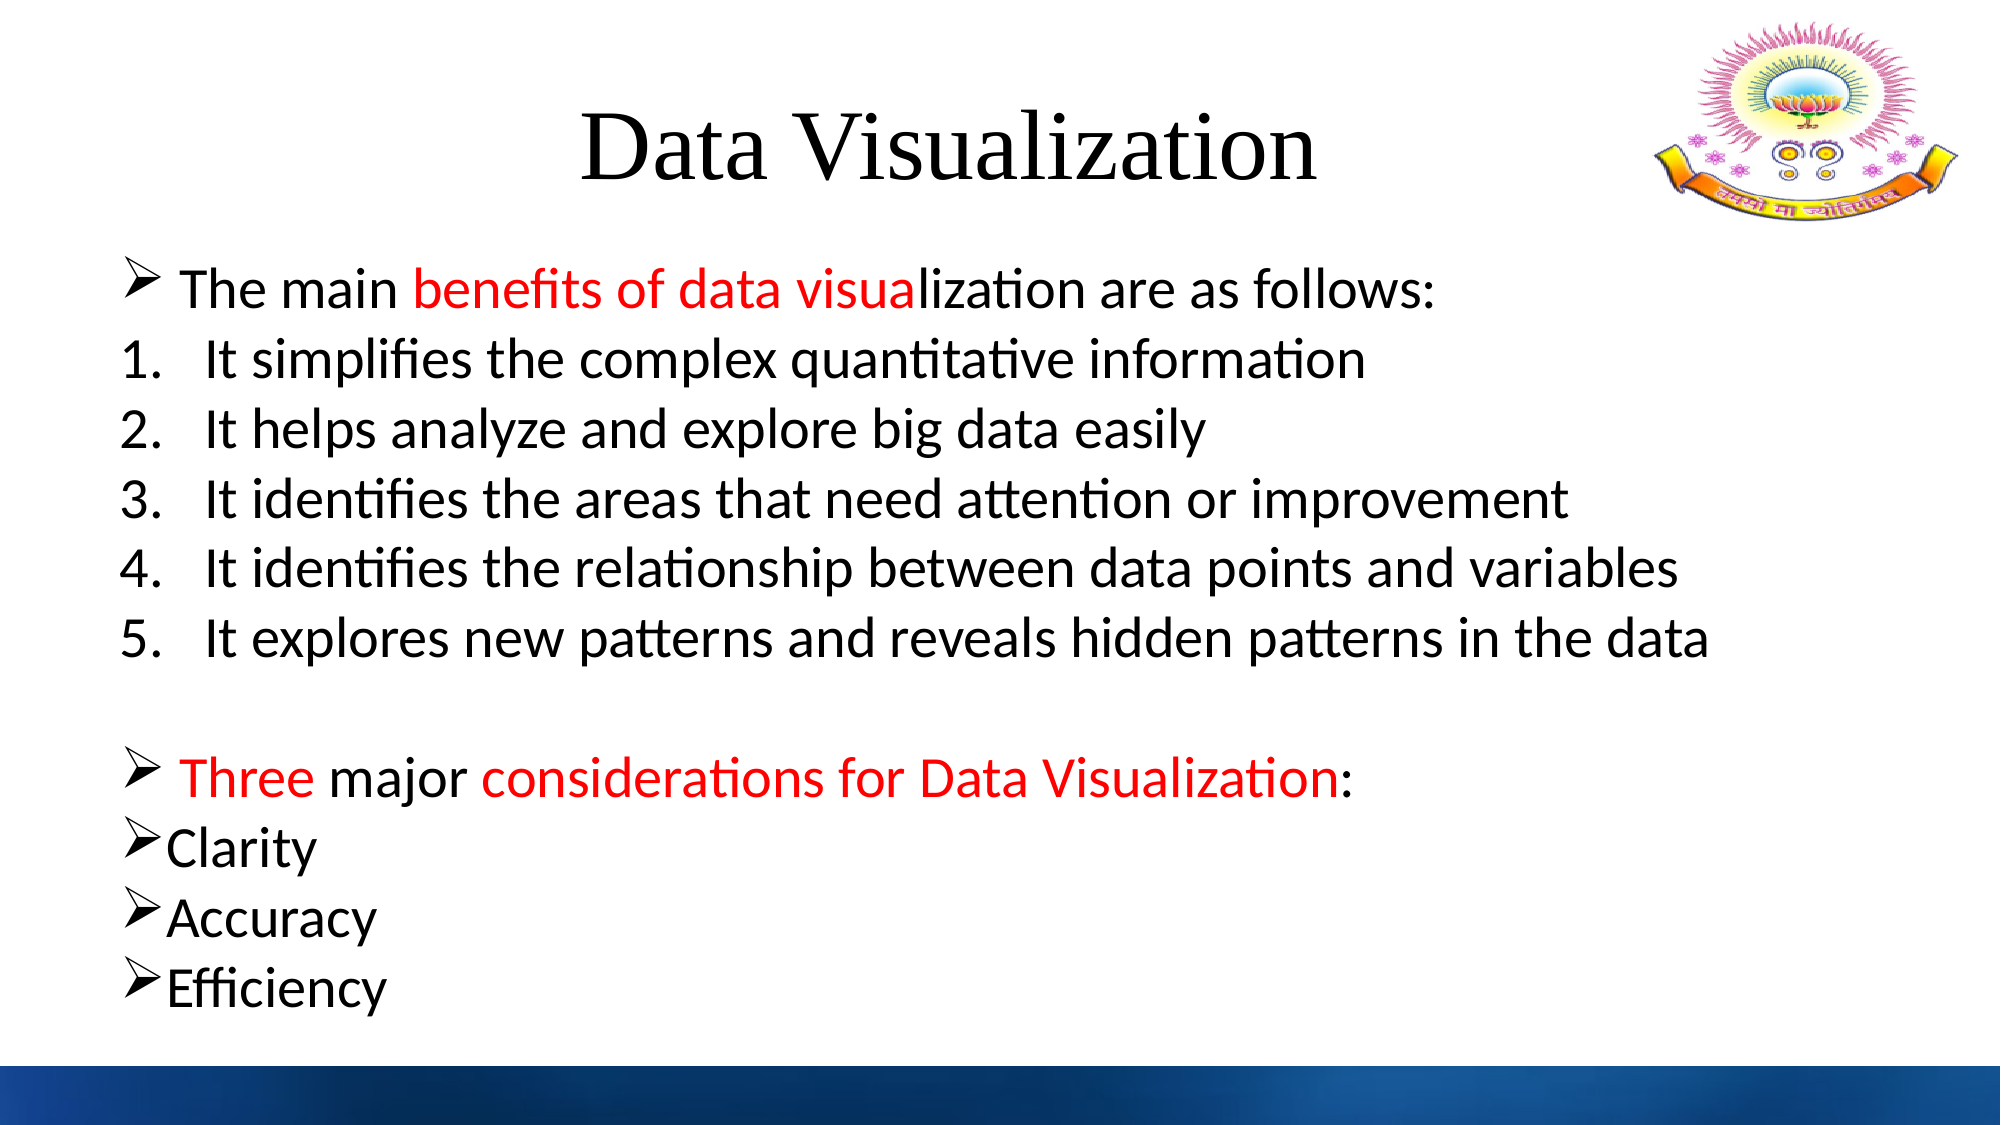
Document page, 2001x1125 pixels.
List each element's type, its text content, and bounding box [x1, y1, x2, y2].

picture [0, 1066, 2000, 1125]
text_box Data Visualization [266, 70, 1634, 209]
text_box The main benefits of data visualization are as follows: It simplifies the complex quantitative information It helps analyze and explore big data easily It identifies the areas that need attention or improvement It identifies the relationship between data points and variables It explores new patterns and reveals hidden patterns in the data Three major considerations for Data Visualization: Clarity Accuracy Efficiency [101, 240, 2000, 1066]
picture [1644, 19, 1976, 226]
